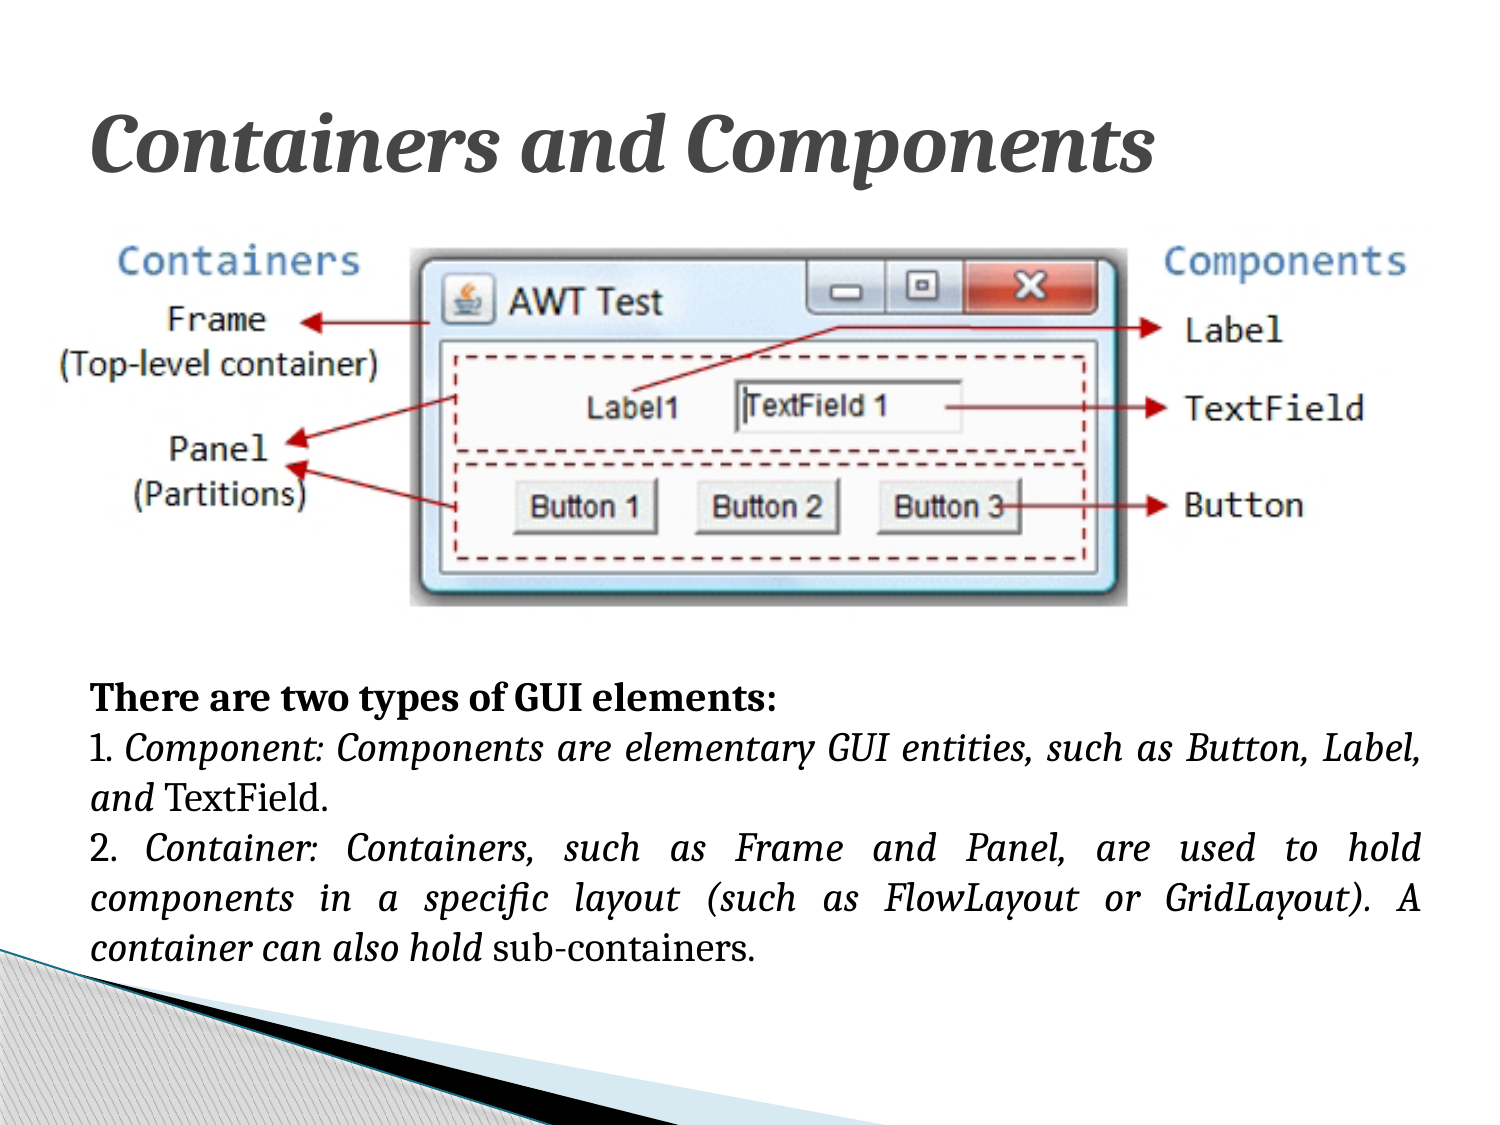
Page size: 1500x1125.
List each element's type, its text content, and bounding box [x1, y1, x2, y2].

text_box There are two types of GUI elements: 1. Component: Components are elementary GUI entities, such as Button, Label, and TextField. 2. Container: Containers, such as Frame and Panel, are used to hold components in a specific layout (such as FlowLayout or GridLayout). A container can also hold sub-containers. [74, 662, 1438, 978]
title Containers and Components [75, 45, 1425, 224]
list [37, 224, 1439, 626]
